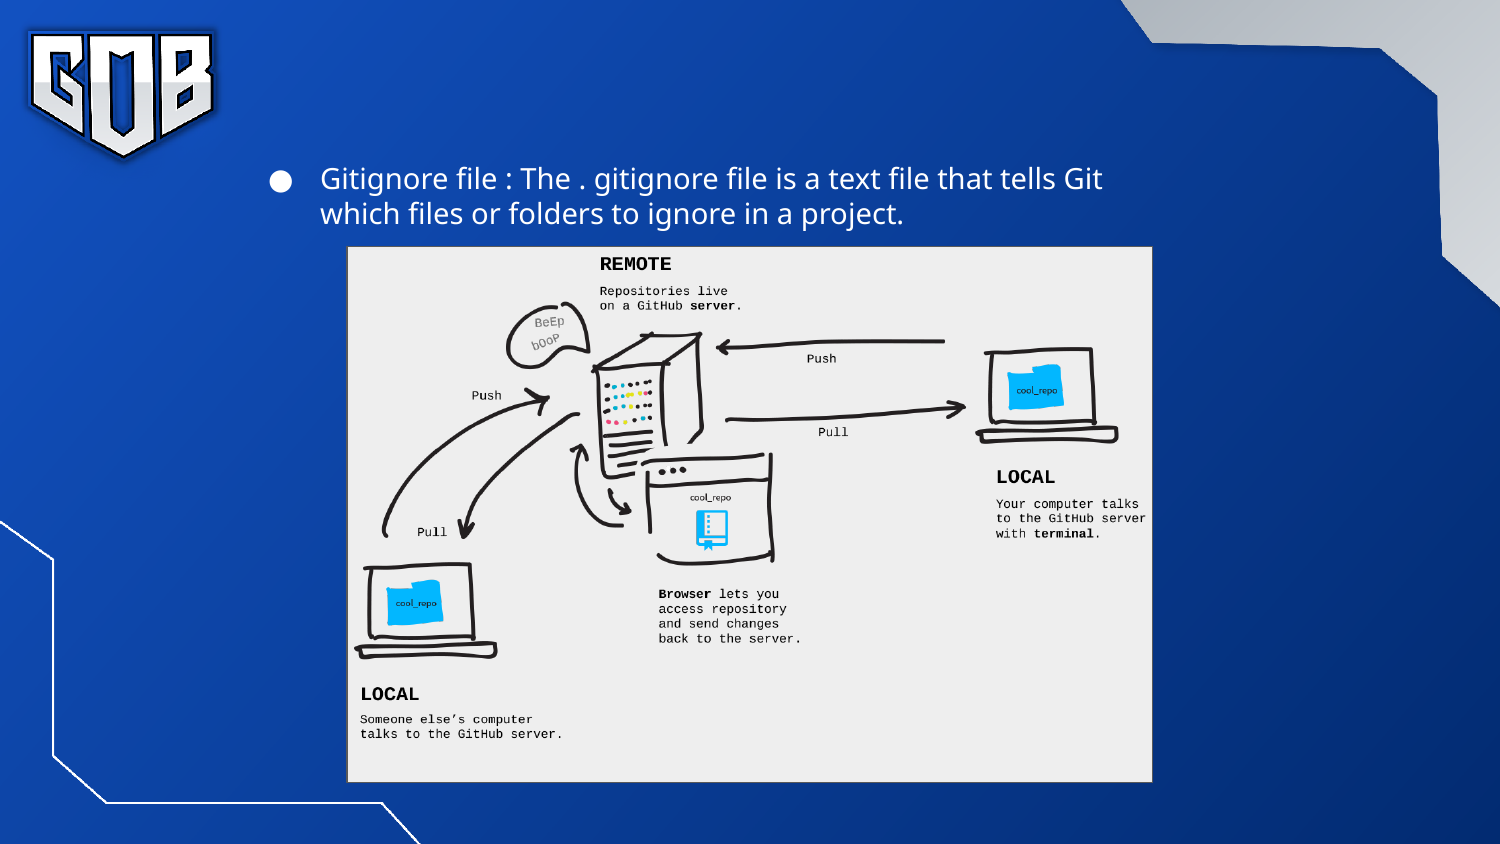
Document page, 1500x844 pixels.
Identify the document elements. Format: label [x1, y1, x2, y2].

picture [0, 0, 1500, 844]
text_box [347, 246, 1153, 783]
